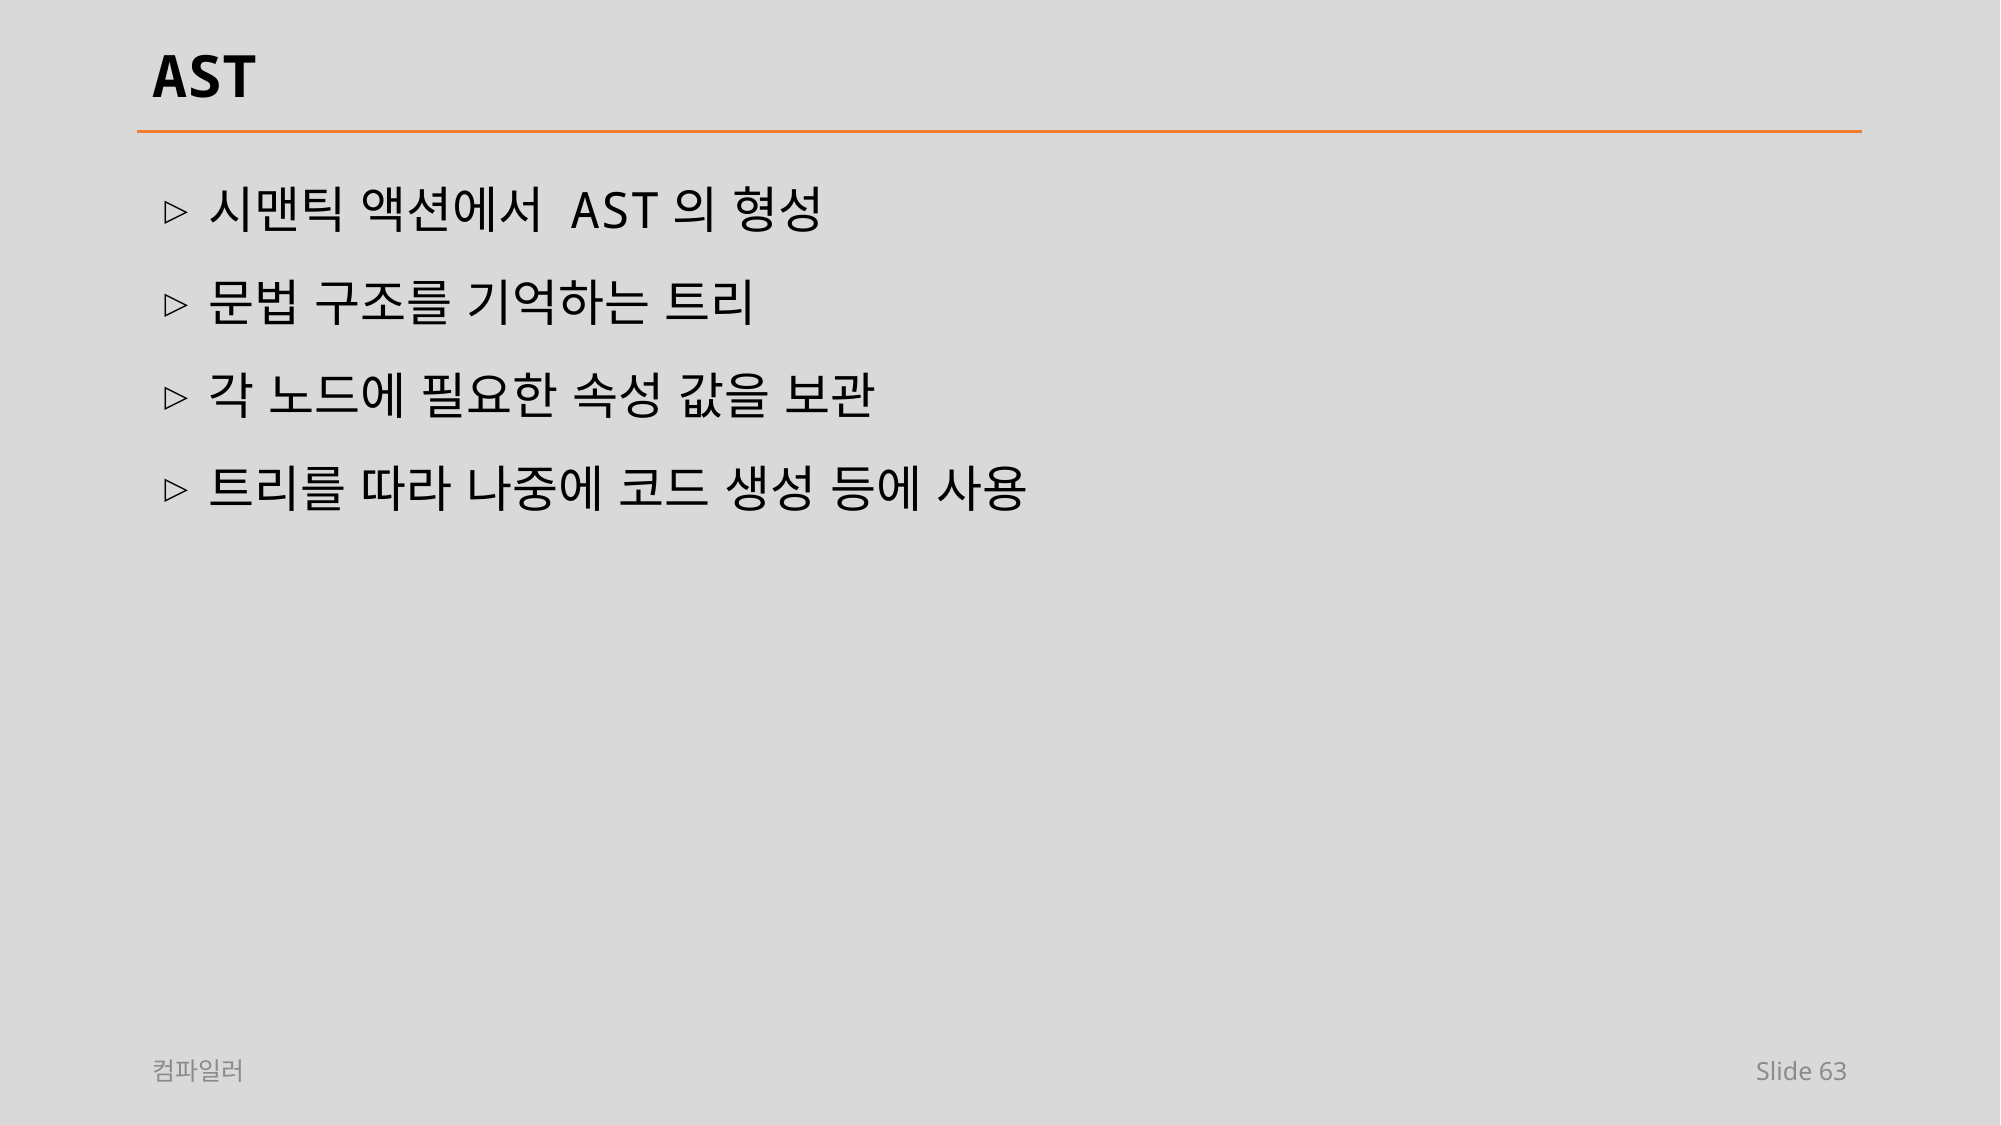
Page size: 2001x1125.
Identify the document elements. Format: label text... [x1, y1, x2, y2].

footer 컴파일러 [137, 1040, 531, 1101]
title AST [137, 33, 1863, 124]
list 시맨틱 액션에서 AST의 형성 문법 구조를 기억하는 트리 각 노드에 필요한 속성 값을 보관 트리를 따라 나중에 코드 생성 등에 사용 [137, 159, 1863, 1014]
slide_number Slide 63 [1412, 1042, 1863, 1103]
